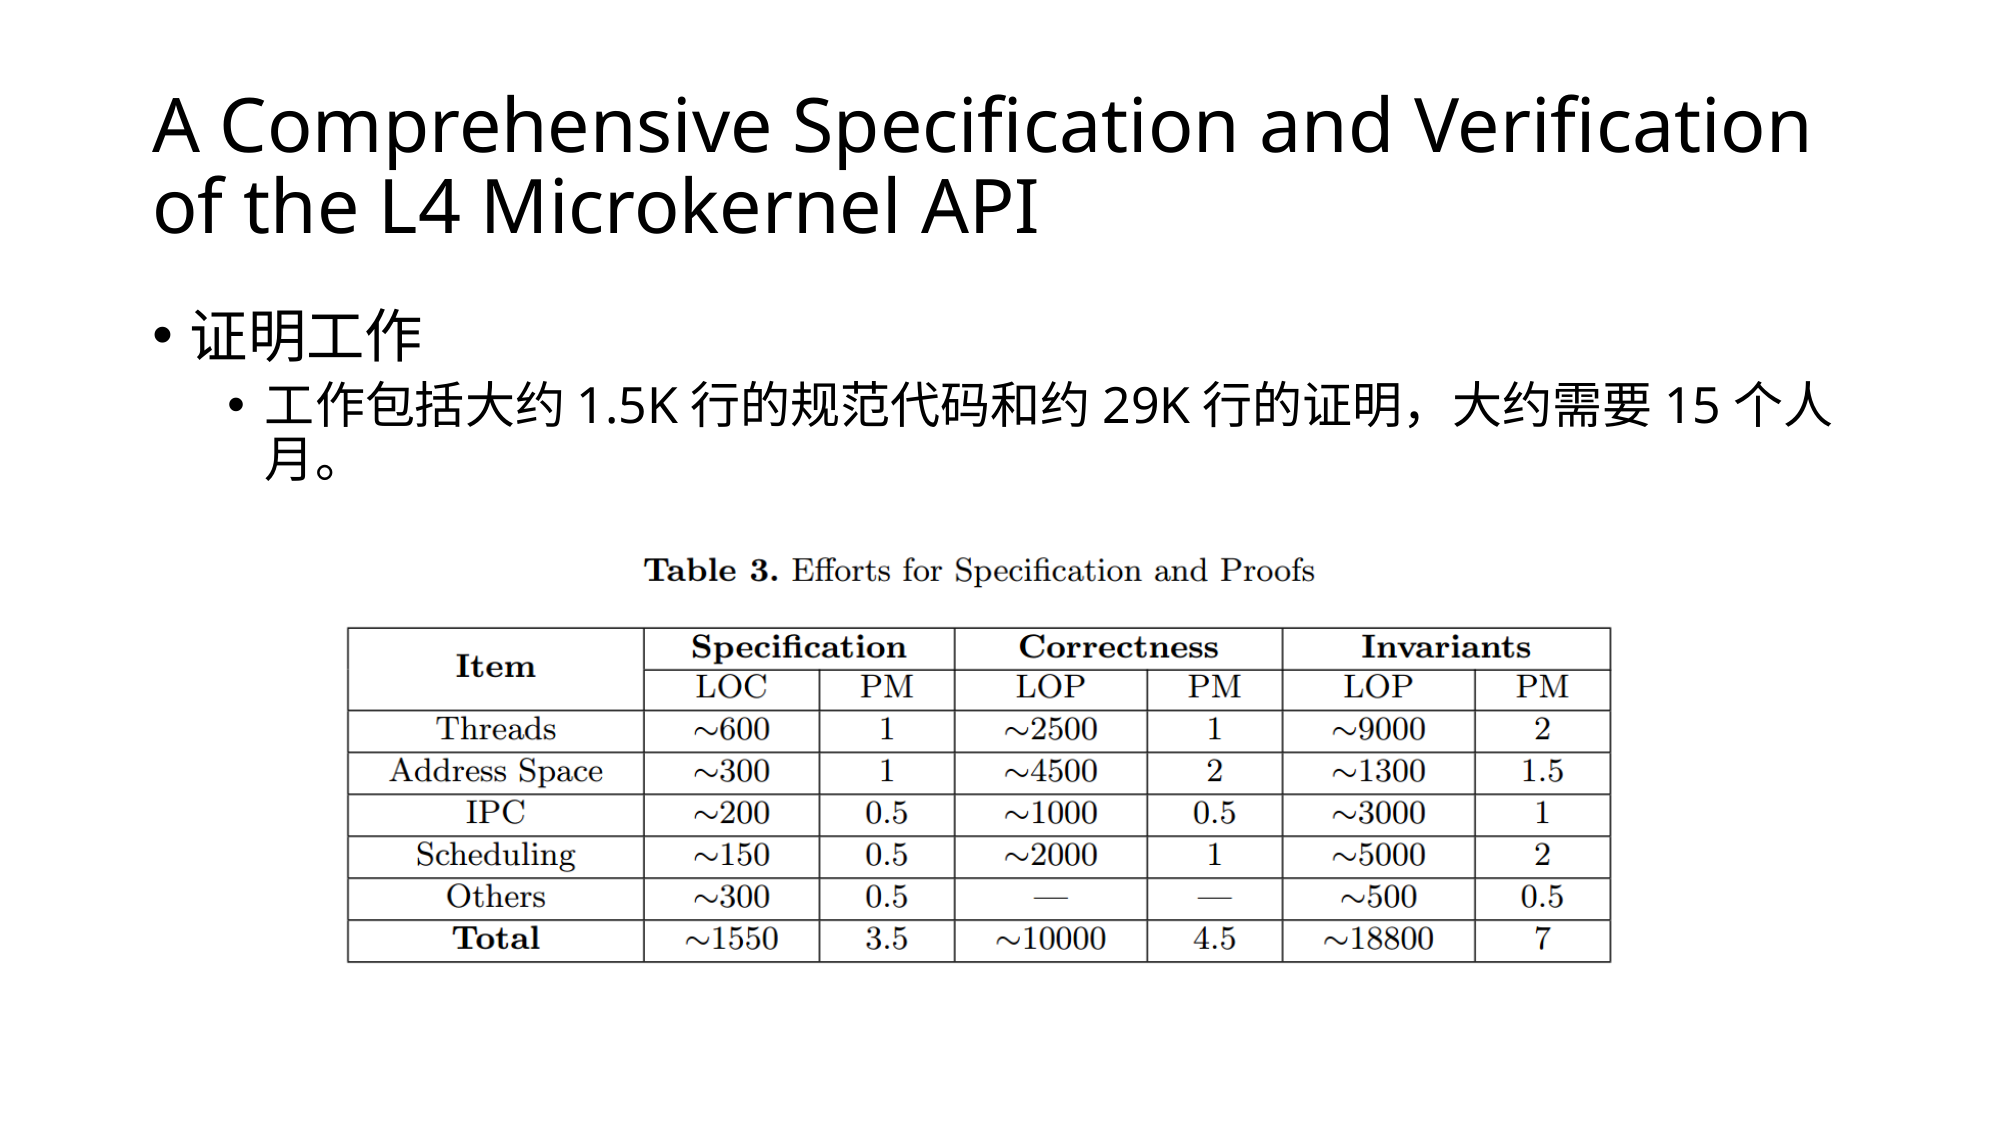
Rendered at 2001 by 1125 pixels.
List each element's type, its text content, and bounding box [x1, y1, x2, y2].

title A Comprehensive Specification and Verification of the L4 Microkernel API [137, 59, 1863, 278]
list 证明工作 工作包括大约1.5K行的规范代码和约29K行的证明，大约需要15个人月。 [137, 299, 1863, 1014]
picture [325, 541, 1675, 1004]
